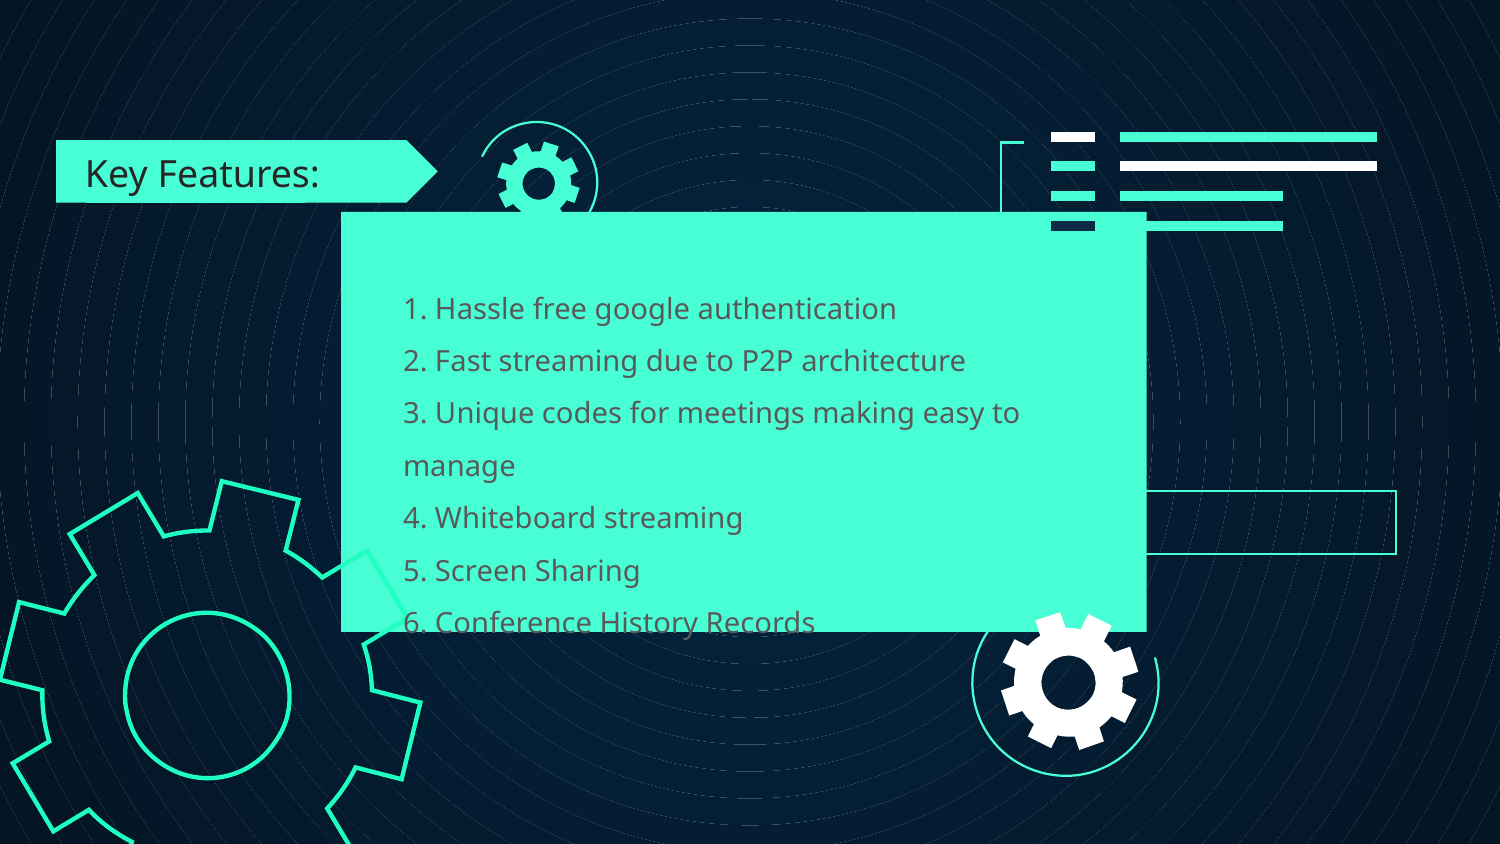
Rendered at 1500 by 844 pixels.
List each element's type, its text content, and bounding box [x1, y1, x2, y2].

text_box [1050, 131, 1095, 142]
text_box [1120, 161, 1378, 172]
text_box [1120, 221, 1283, 231]
text_box [56, 140, 438, 203]
text_box 1. Hassle free google authentication 2. Fast streaming due to P2P architecture 3. Unique codes for meetings making easy to manage 4. Whiteboard streaming 5. Screen Sharing 6. Conference History Records [388, 265, 1139, 647]
text_box [1000, 647, 1139, 751]
text_box [497, 141, 580, 224]
text_box [1120, 191, 1283, 201]
text_box [1050, 221, 1095, 231]
text_box Key Features: [70, 143, 389, 203]
text_box [1050, 191, 1095, 201]
text_box [1120, 131, 1378, 142]
text_box [1050, 161, 1095, 172]
